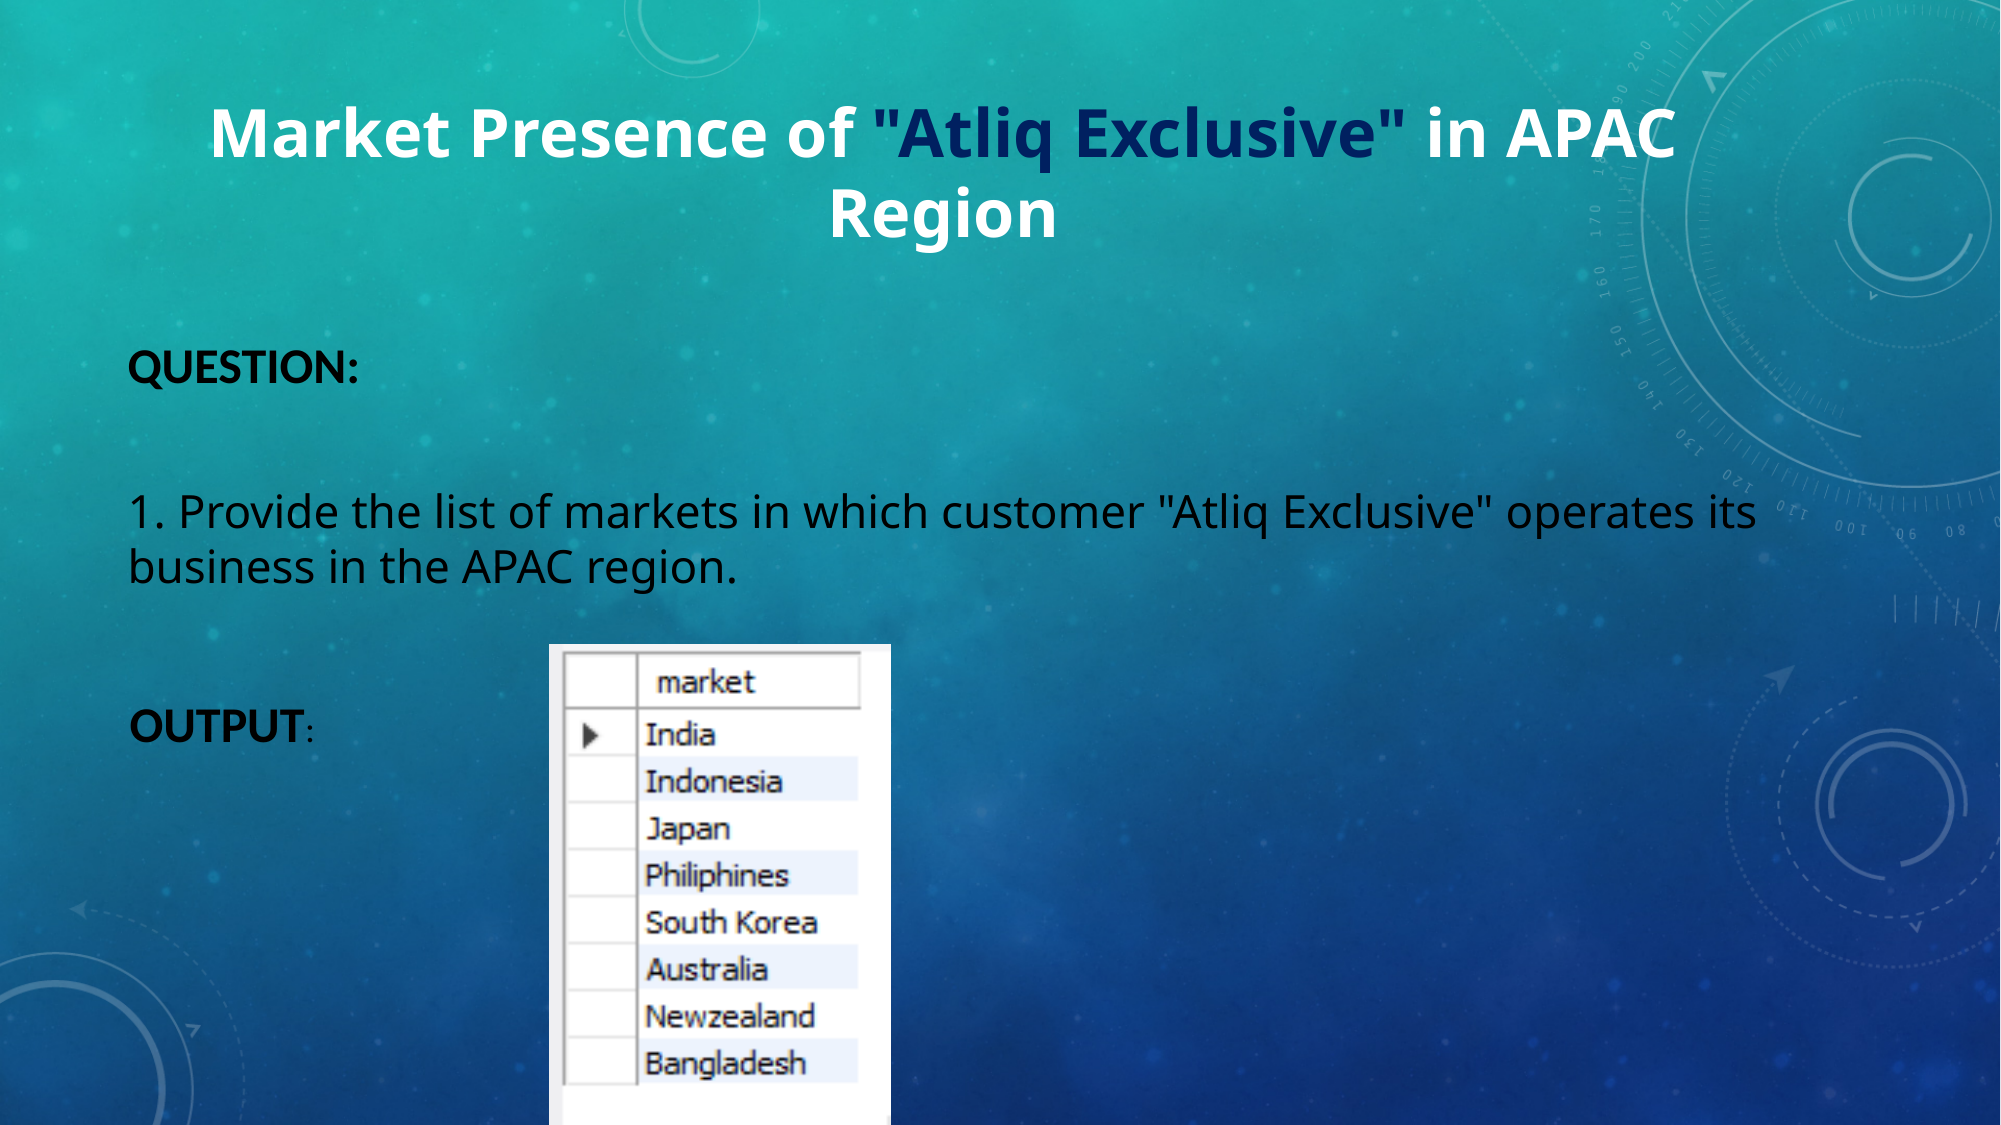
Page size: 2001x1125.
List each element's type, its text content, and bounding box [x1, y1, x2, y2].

picture [0, 0, 2001, 1125]
title Market Presence of "Atliq Exclusive" in APAC Region [112, 99, 1775, 241]
text_box OUTPUT: [114, 685, 330, 760]
list QUESTION: 1. Provide the list of markets in which customer "Atliq Exclusive" operates its business in the APAC region. [112, 281, 1775, 645]
